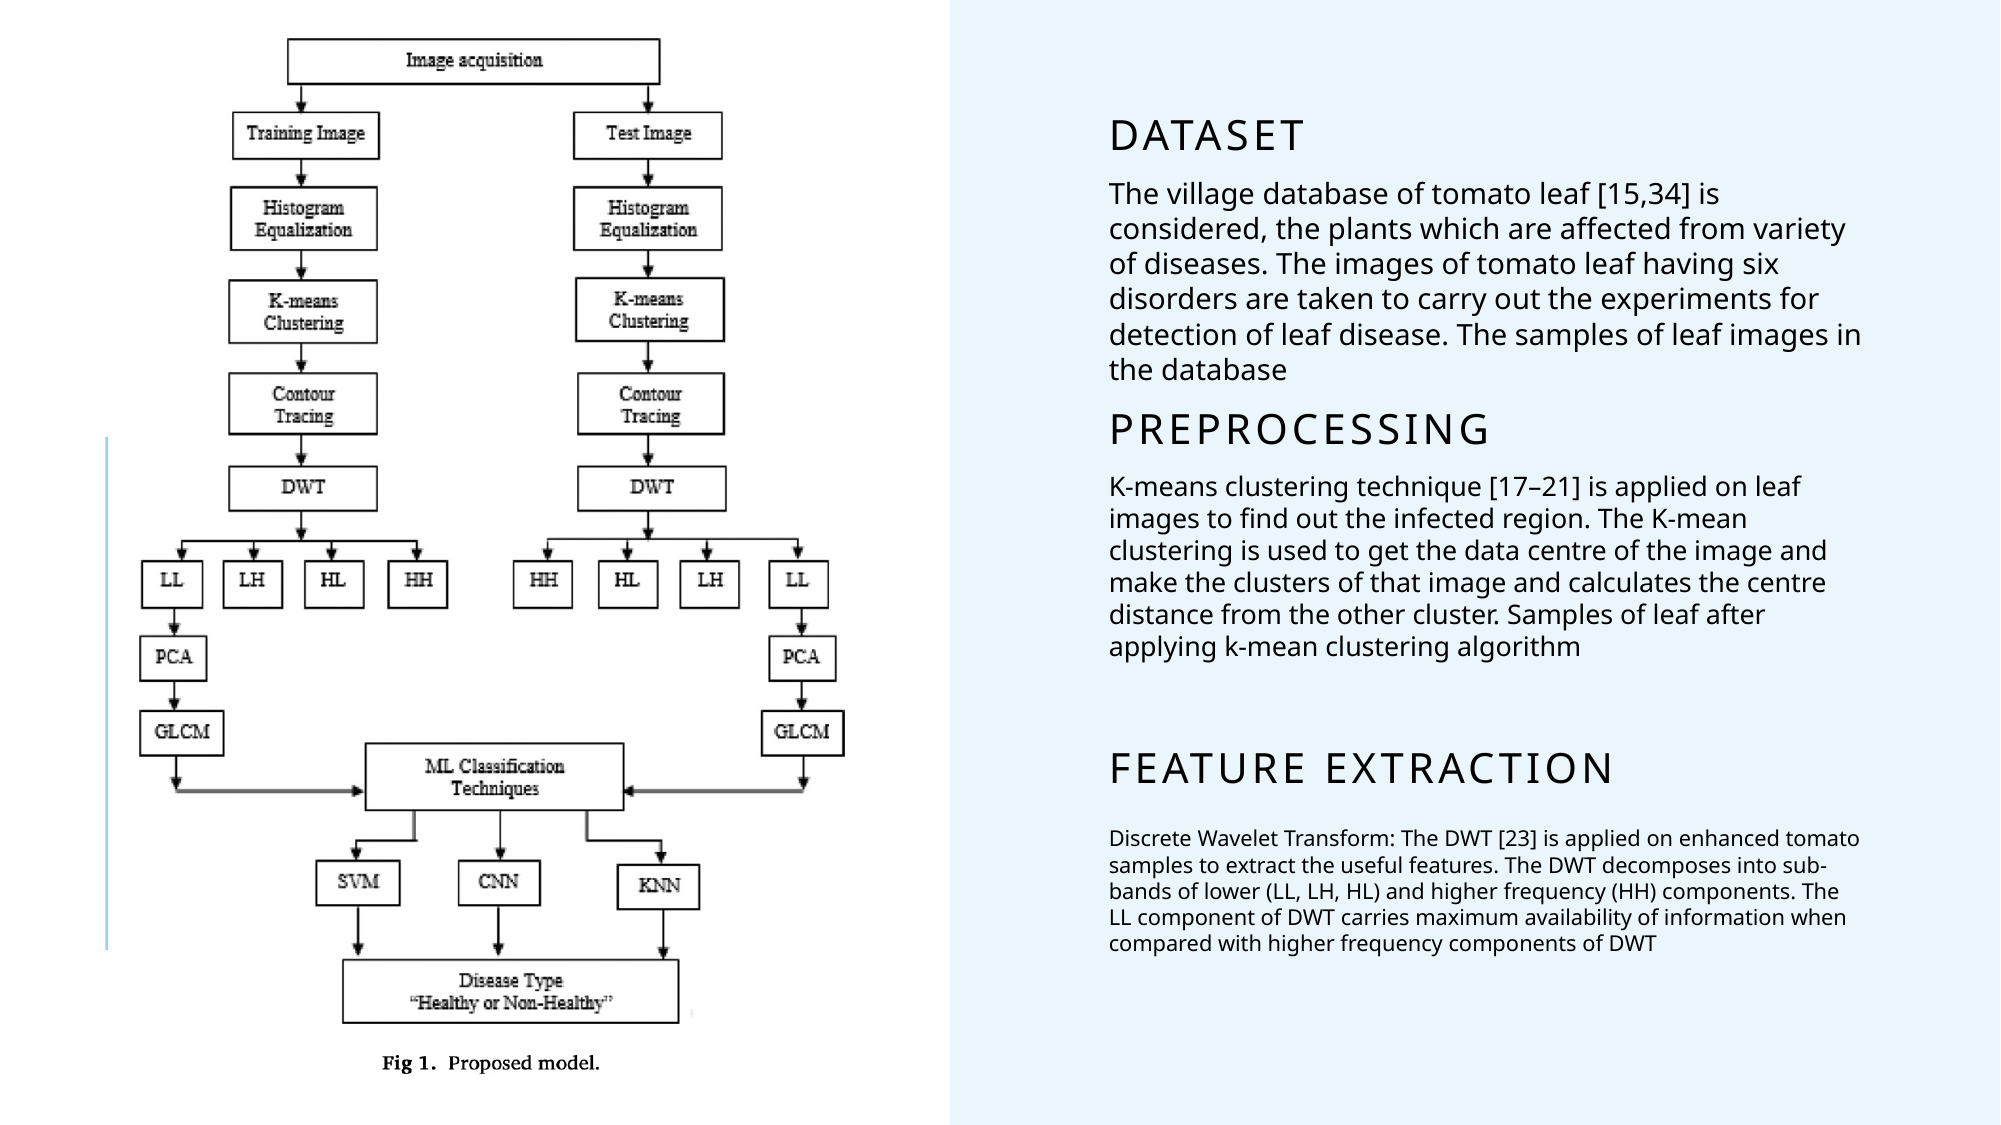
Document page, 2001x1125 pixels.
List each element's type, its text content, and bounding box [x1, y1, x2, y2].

text_box Discrete Wavelet Transform: The DWT [23] is applied on enhanced tomato samples to extract the useful features. The DWT decomposes into sub-bands of lower (LL, LH, HL) and higher frequency (HH) components. The LL component of DWT carries maximum availability of information when compared with higher frequency components of DWT [1108, 825, 1868, 974]
list Dataset [1108, 101, 1906, 160]
list preprocessing [1108, 395, 1906, 454]
picture [122, 29, 858, 1100]
list Feature extraction [1108, 734, 1906, 793]
text_box The village database of tomato leaf [15,34] is considered, the plants which are affected from variety of diseases. The images of tomato leaf having six disorders are taken to carry out the experiments for detection of leaf disease. The samples of leaf images in the database [1108, 175, 1868, 395]
text_box K-means clustering technique [17–21] is applied on leaf images to find out the infected region. The K-mean clustering is used to get the data centre of the image and make the clusters of that image and calculates the centre distance from the other cluster. Samples of leaf after applying k-mean clustering algorithm [1108, 469, 1868, 663]
